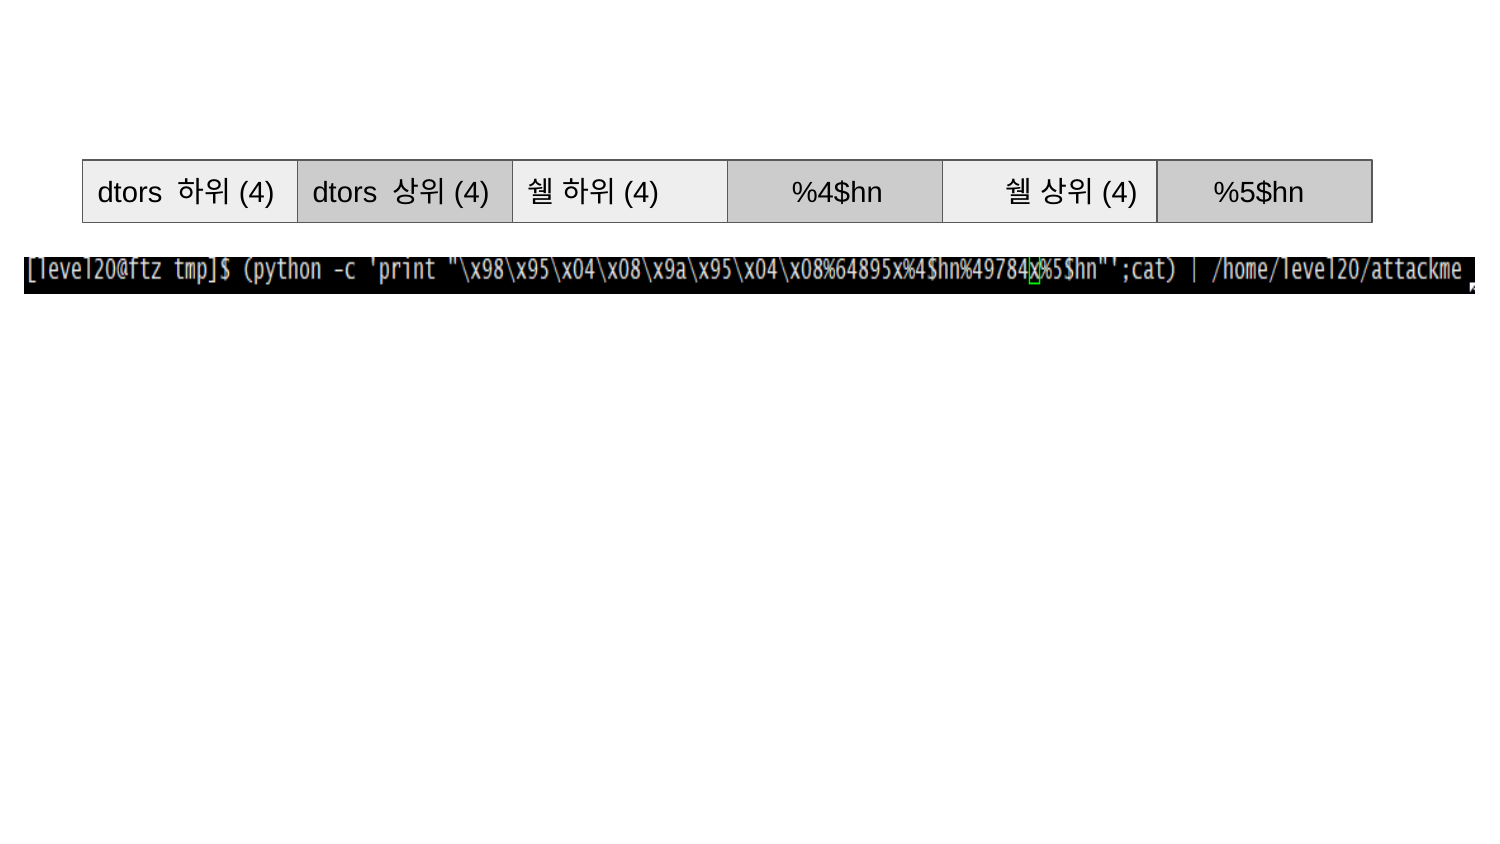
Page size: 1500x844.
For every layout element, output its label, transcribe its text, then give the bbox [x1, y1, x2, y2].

picture [24, 257, 1476, 295]
text_box %4$hn [727, 159, 942, 223]
text_box 쉘 상위(4) [942, 159, 1157, 223]
text_box dtors 하위(4) [82, 159, 297, 223]
text_box 쉘 하위(4) [512, 159, 727, 223]
text_box %5$hn [1157, 159, 1373, 223]
text_box dtors 상위(4) [297, 159, 512, 223]
